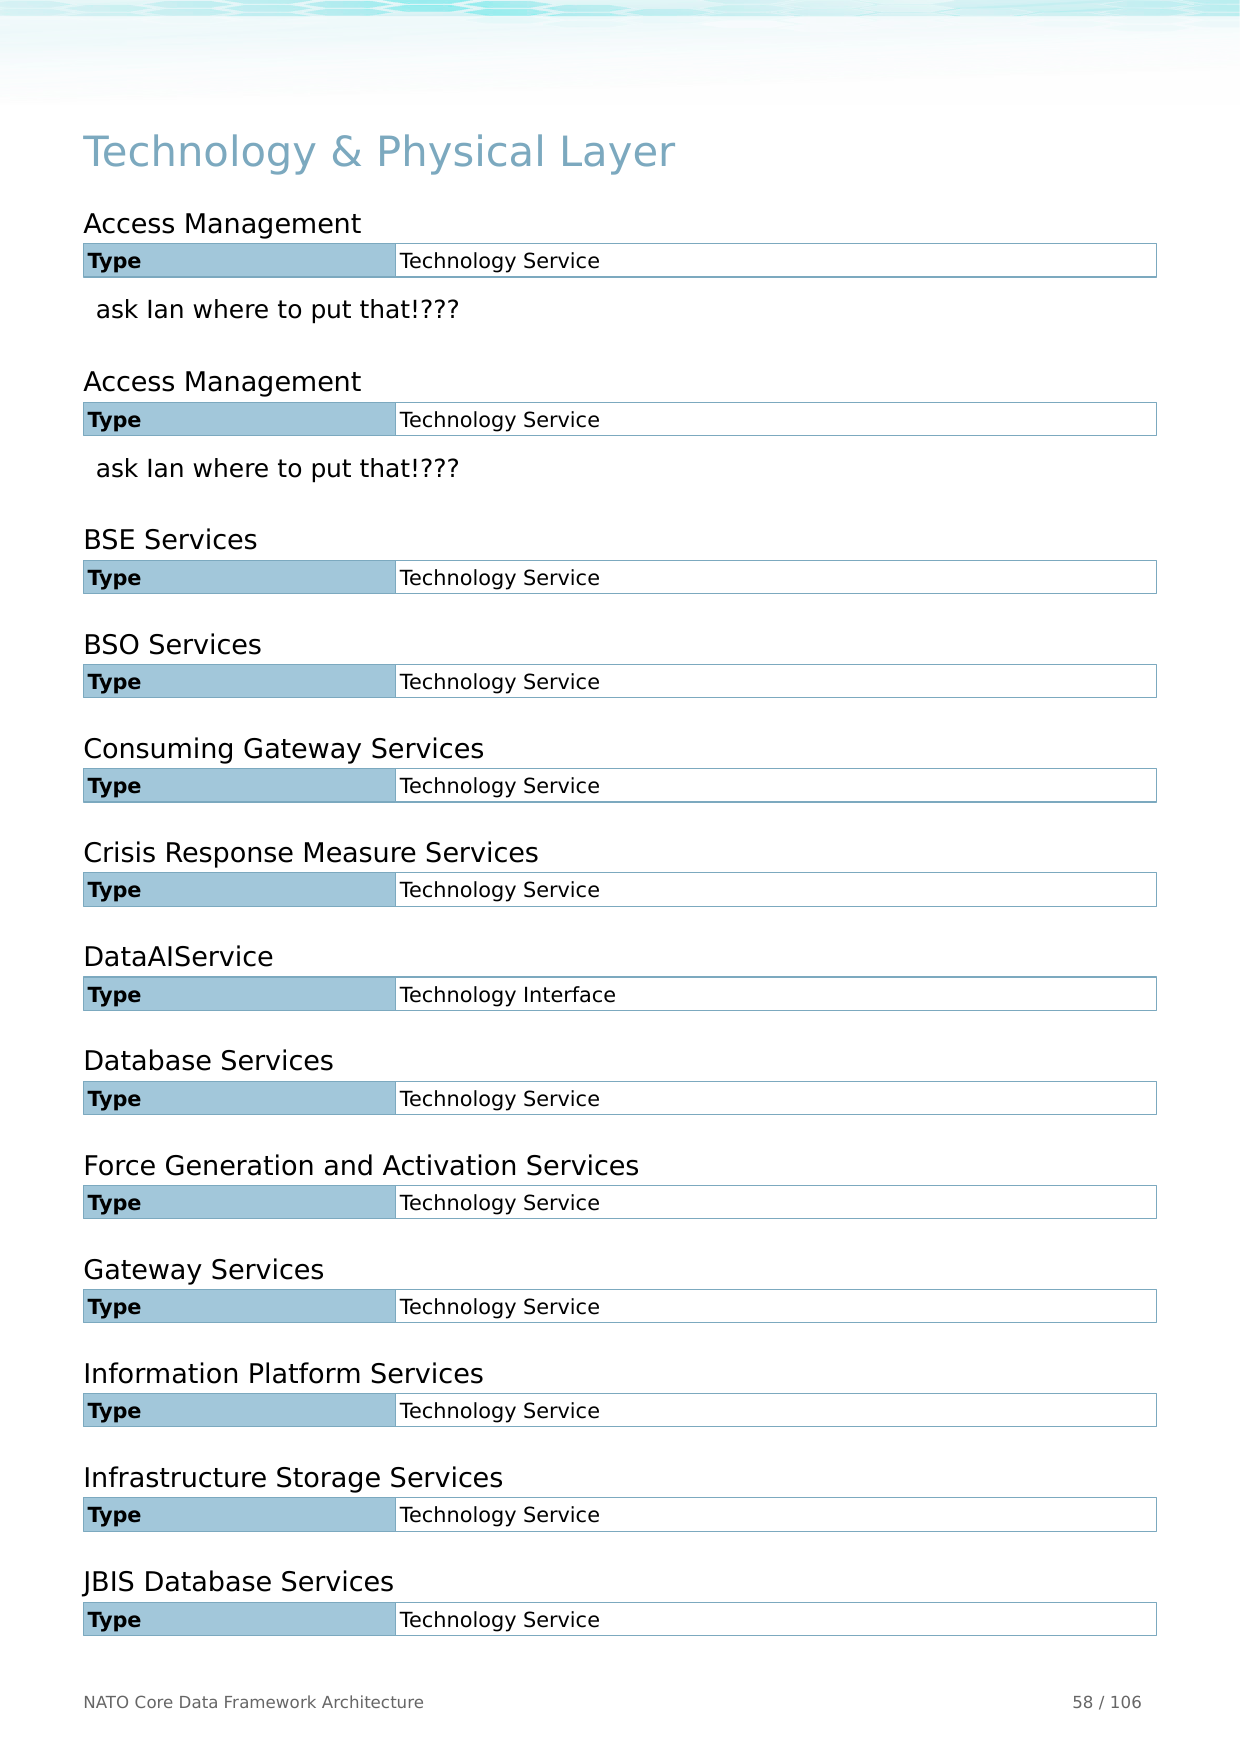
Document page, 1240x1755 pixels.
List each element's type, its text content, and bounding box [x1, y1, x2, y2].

text_box Technology Service [395, 1602, 1157, 1636]
text_box Access Management [83, 364, 1157, 398]
text_box Gateway Services [83, 1252, 1157, 1286]
text_box Force Generation and Activation Services [83, 1147, 1157, 1182]
text_box Technology Service [395, 664, 1157, 698]
text_box Technology Service [395, 1393, 1157, 1427]
text_box JBIS Database Services [83, 1564, 1157, 1598]
picture [0, 0, 1240, 105]
text_box Technology Service [395, 1185, 1157, 1219]
text_box Type [83, 664, 395, 698]
text_box DataAIService [83, 939, 1157, 973]
text_box Information Platform Services [83, 1356, 1157, 1390]
text_box Technology Service [395, 560, 1157, 594]
text_box Type [83, 243, 395, 277]
text_box Crisis Response Measure Services [83, 835, 1157, 869]
text_box Type [83, 402, 395, 436]
text_box Technology Interface [395, 977, 1157, 1011]
text_box BSE Services [83, 522, 1157, 557]
text_box Type [83, 1497, 395, 1532]
text_box Type [83, 768, 395, 802]
text_box BSO Services [83, 627, 1157, 661]
text_box Access Management [83, 206, 1157, 240]
text_box Type [83, 1393, 395, 1427]
text_box Technology Service [395, 1497, 1157, 1532]
text_box 58 [924, 1649, 1093, 1755]
text_box Technology Service [395, 768, 1157, 802]
text_box Type [83, 1289, 395, 1323]
text_box Type [83, 872, 395, 907]
text_box Technology & Physical Layer [83, 124, 1157, 177]
text_box Technology Service [395, 1081, 1157, 1115]
text_box Infrastructure Storage Services [83, 1460, 1157, 1494]
text_box Technology Service [395, 243, 1157, 277]
text_box ask Ian where to put that!??? [85, 452, 1157, 490]
text_box Type [83, 977, 395, 1011]
text_box Technology Service [395, 402, 1157, 436]
text_box Type [83, 560, 395, 594]
text_box Technology Service [395, 872, 1157, 907]
text_box NATO Core Data Framework Architecture [83, 1649, 924, 1755]
text_box Technology Service [395, 1289, 1157, 1323]
text_box / 106 [1093, 1649, 1157, 1755]
text_box Type [83, 1602, 395, 1636]
text_box Consuming Gateway Services [83, 731, 1157, 765]
text_box Type [83, 1185, 395, 1219]
text_box ask Ian where to put that!??? [85, 293, 1157, 332]
text_box Database Services [83, 1043, 1157, 1077]
text_box Type [83, 1081, 395, 1115]
